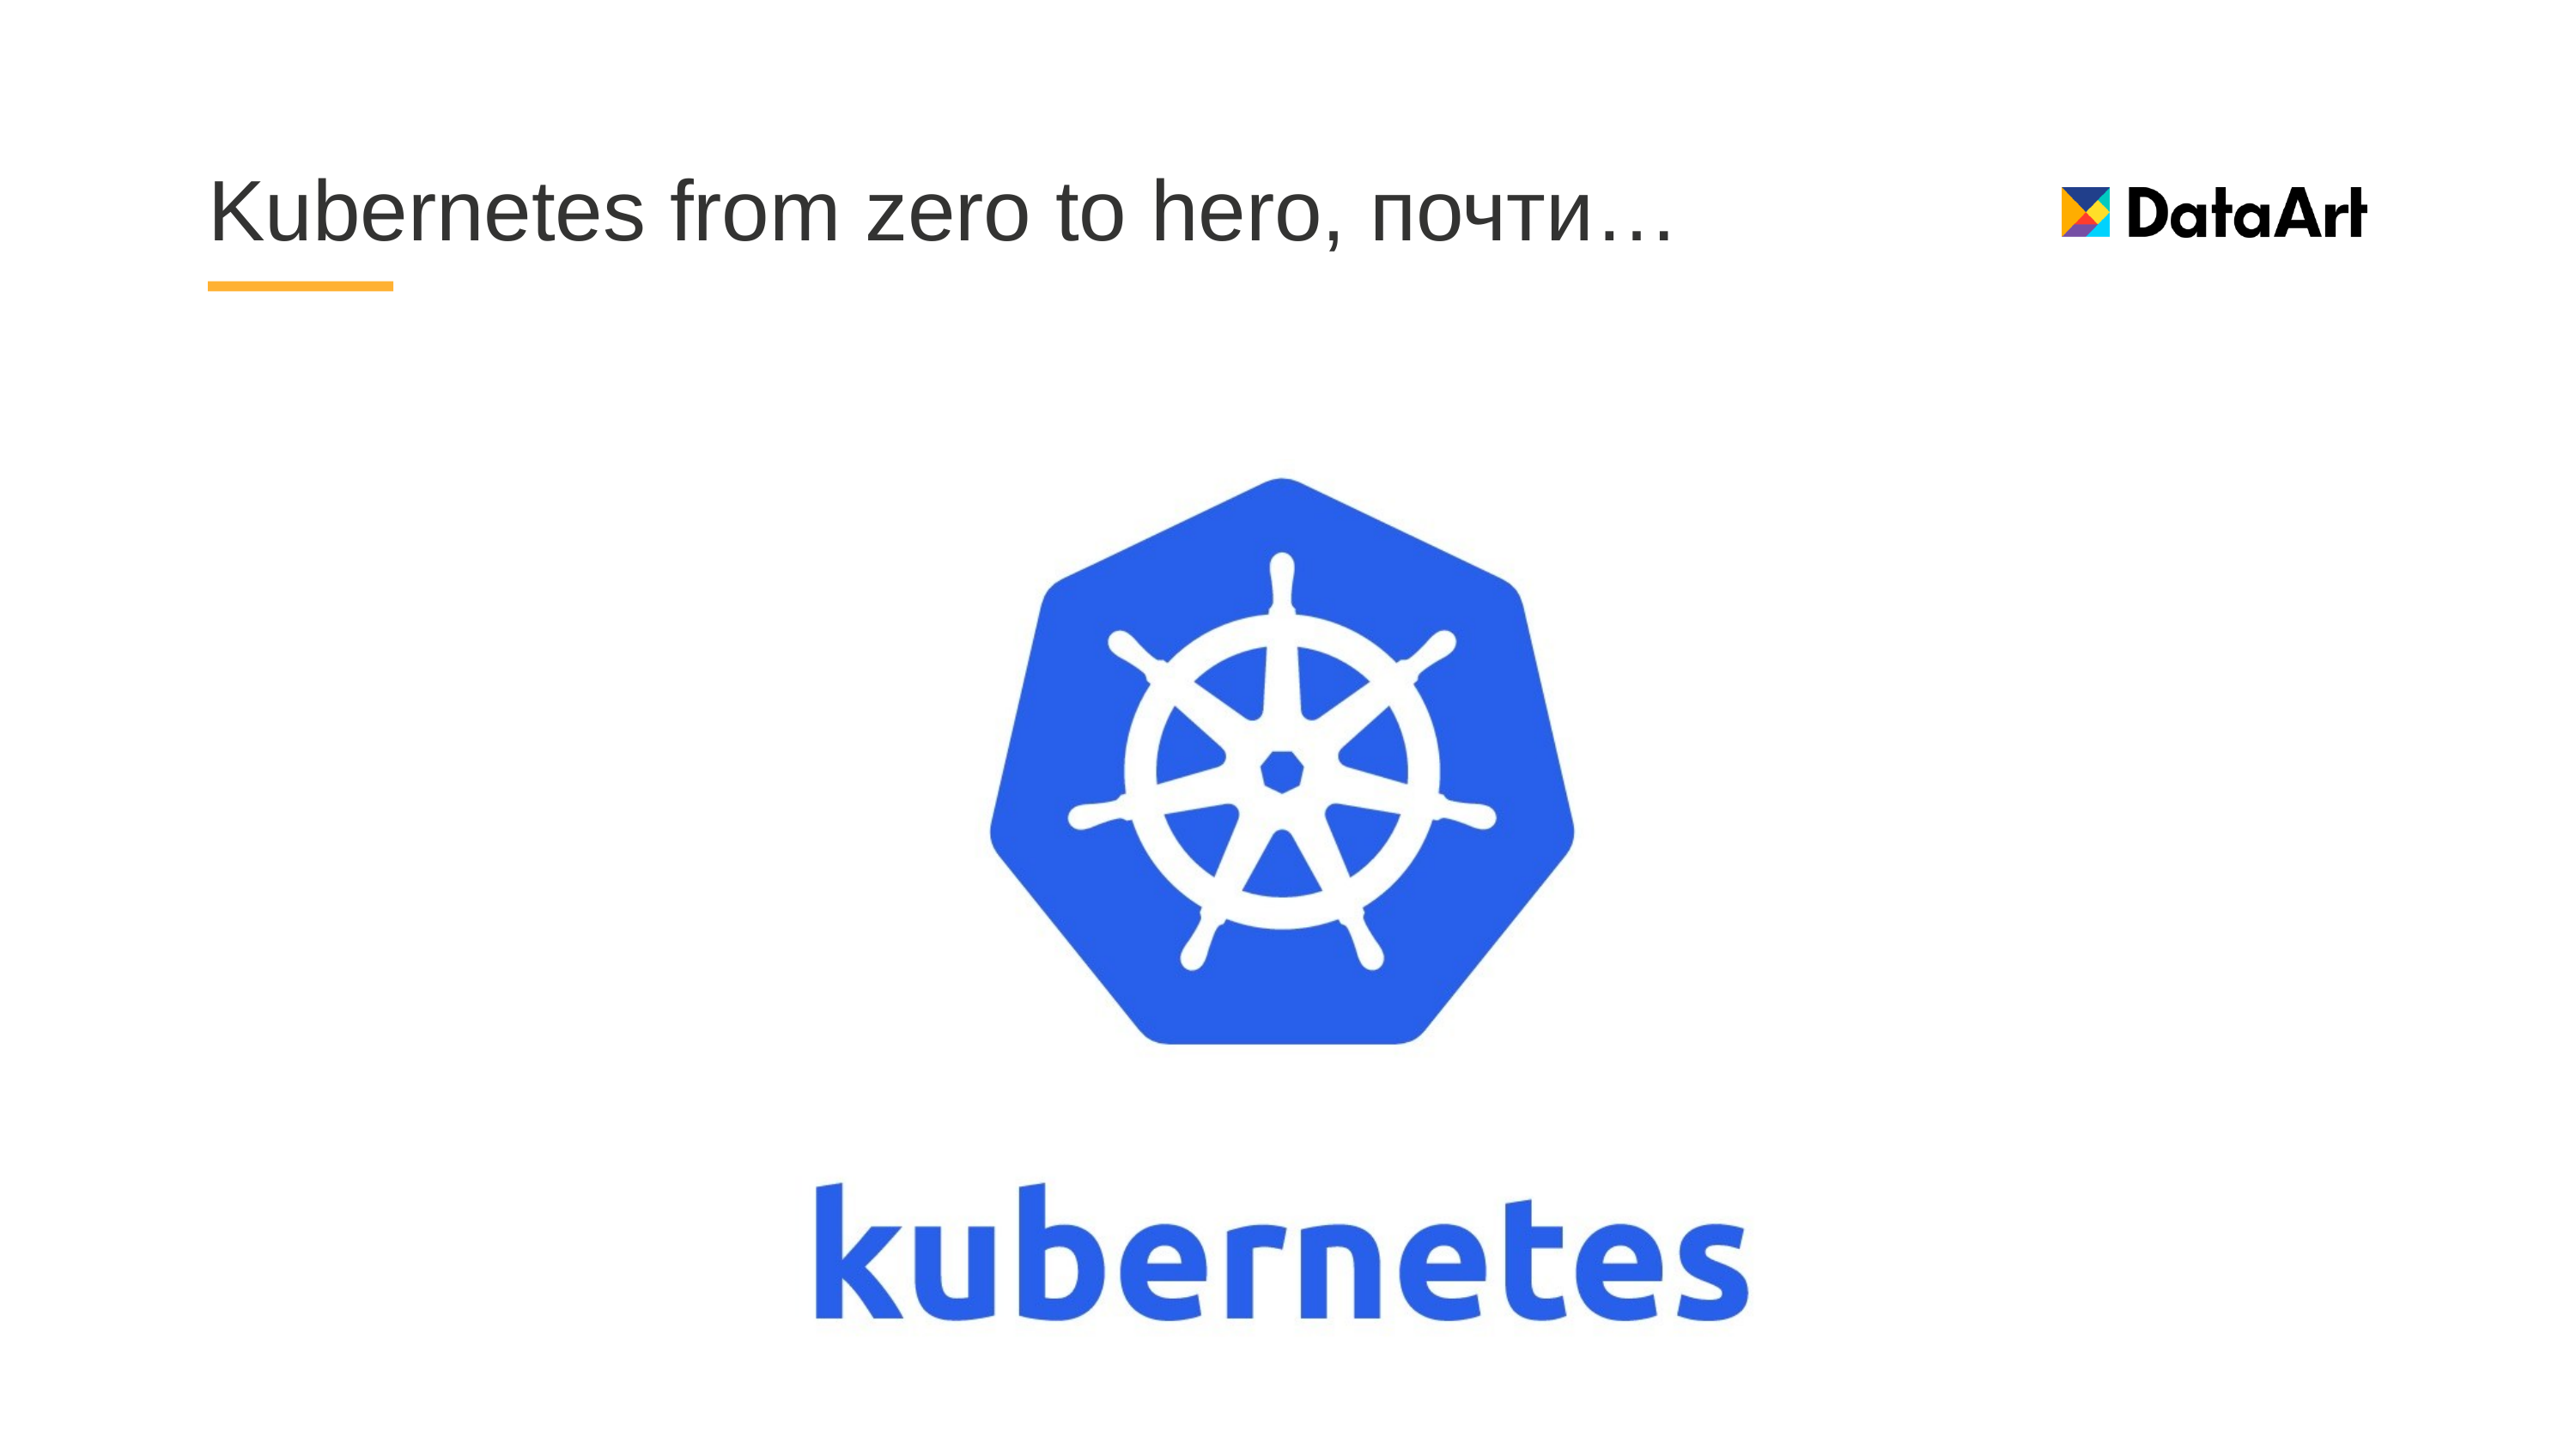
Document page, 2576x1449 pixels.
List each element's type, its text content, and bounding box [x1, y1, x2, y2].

text_box Kubernetes from zero to hero, почти… [208, 161, 1877, 282]
picture [776, 459, 1800, 1349]
picture [2062, 187, 2367, 238]
